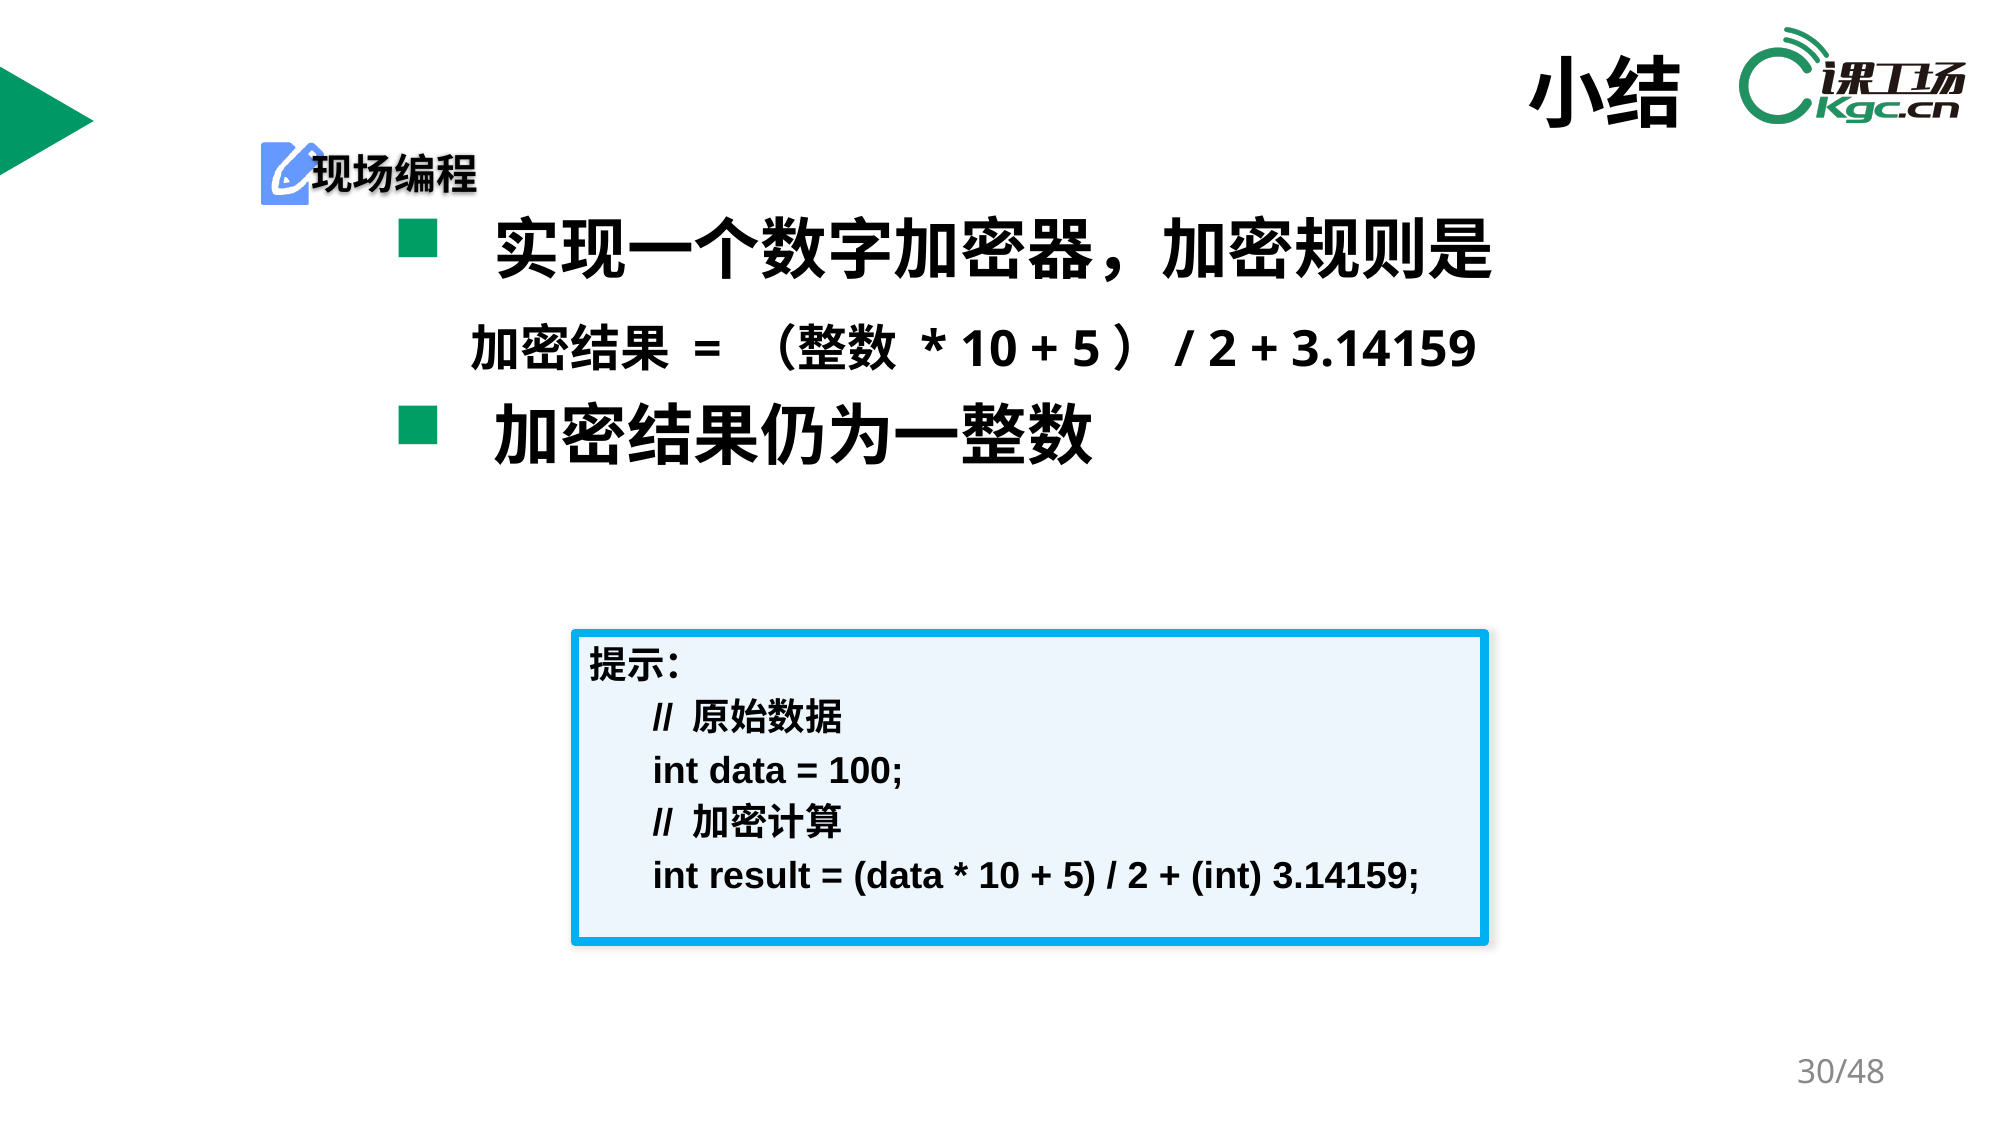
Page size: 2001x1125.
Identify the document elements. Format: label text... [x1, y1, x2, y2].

text_box 提示： // 原始数据 int data = 100; // 加密计算 int result = (data * 10 + 5) / 2 + (int) 3.14159; [574, 633, 1485, 942]
slide_number /48 [1433, 1042, 1901, 1104]
list 实现一个数字加密器，加密规则是 加密结果 = （整数 * 10 + 5）/ 2 + 3.14159 加密结果仍为一整数 [378, 199, 1633, 1043]
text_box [260, 140, 508, 207]
title 小结 [1512, 46, 1721, 133]
picture [1739, 27, 1966, 124]
